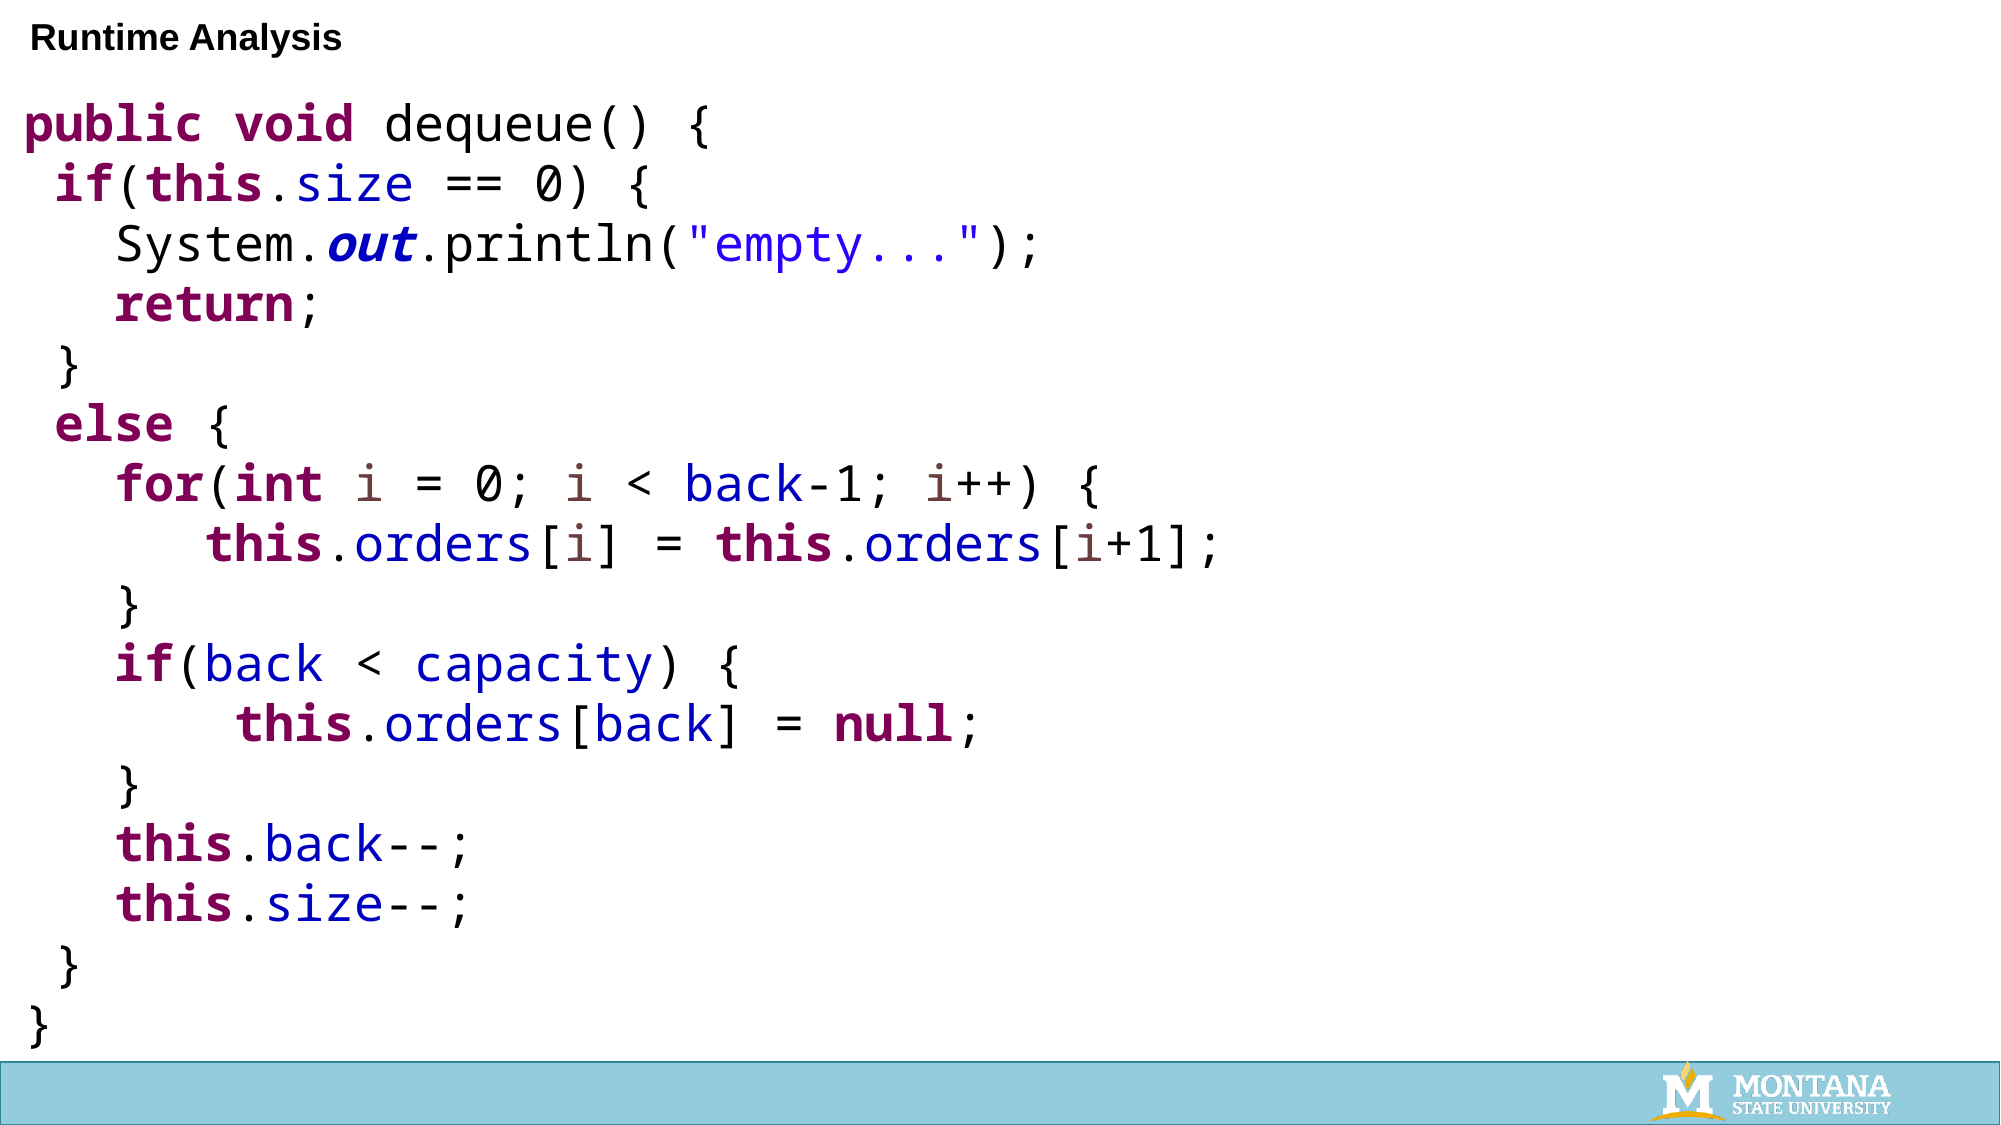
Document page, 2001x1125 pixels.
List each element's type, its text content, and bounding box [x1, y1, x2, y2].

picture [1649, 1060, 1892, 1122]
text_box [0, 1060, 1647, 1125]
text_box Runtime Analysis [15, 5, 358, 66]
text_box public void dequeue() { if(this.size == 0) { System.out.println("empty..."); return; } else { for(int i = 0; i < back-1; i++) { this.orders[i] = this.orders[i+1]; } if(back < capacity) { this.orders[back] = null; } this.back--; this.size--; } } [9, 83, 1703, 1060]
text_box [1892, 1060, 2000, 1125]
